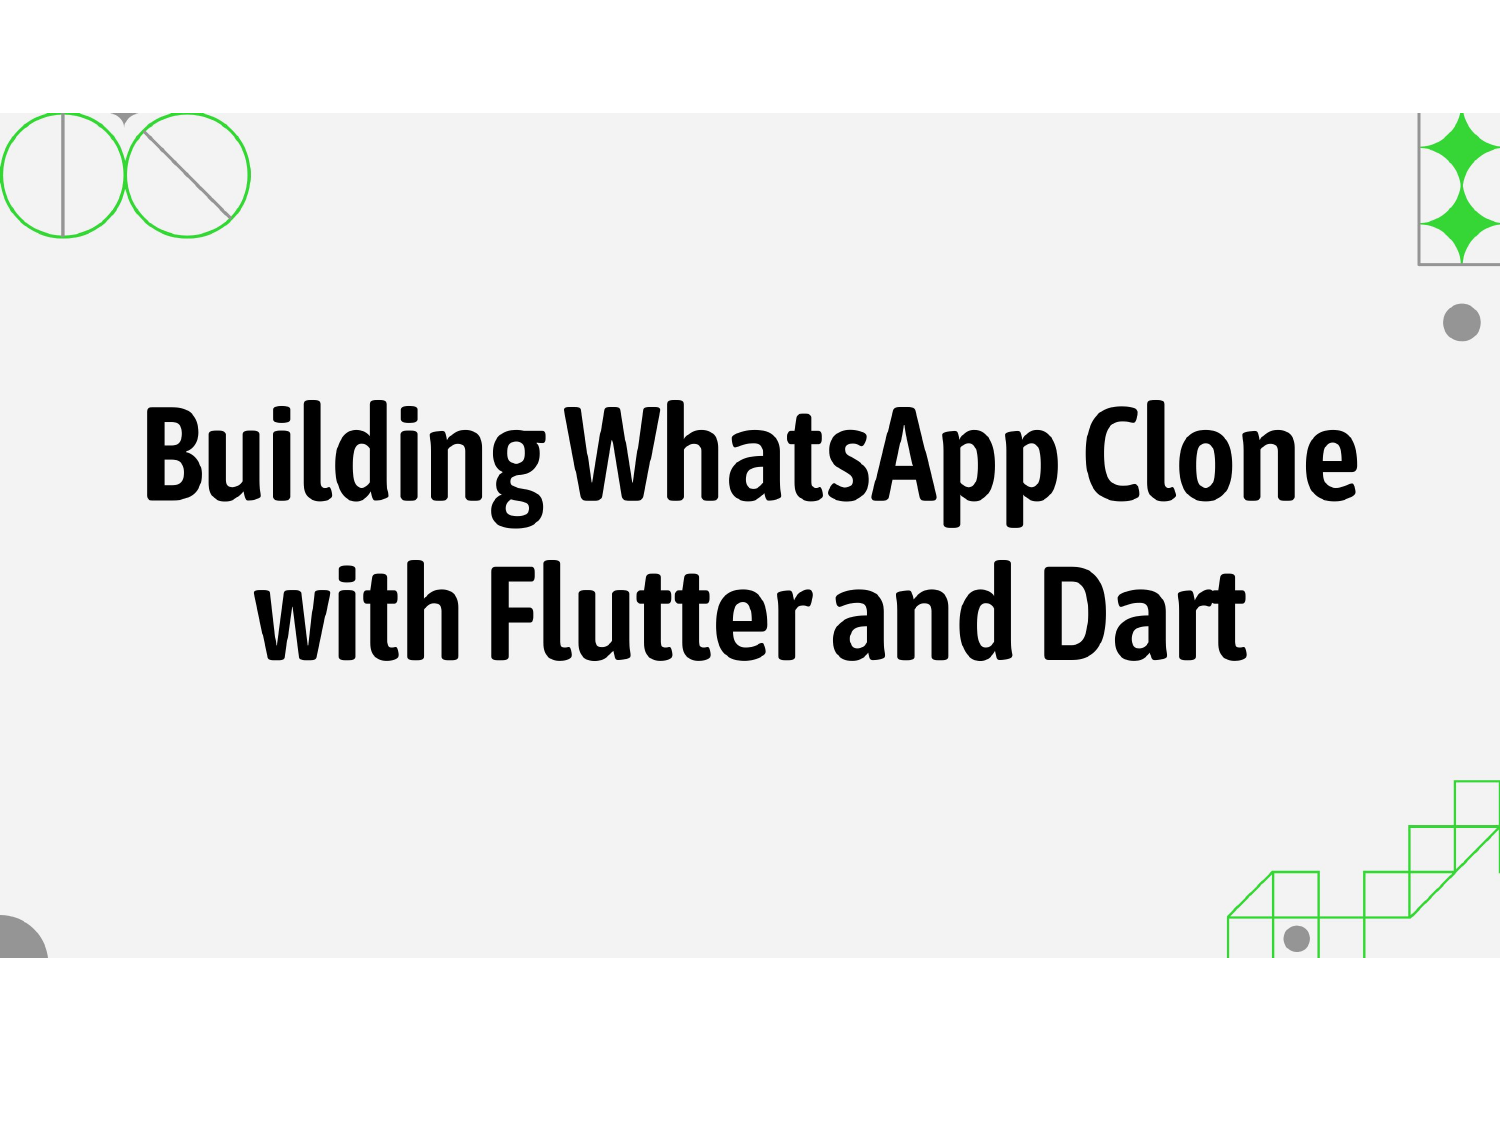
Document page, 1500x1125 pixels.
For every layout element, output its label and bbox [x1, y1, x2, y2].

picture [0, 113, 1500, 958]
